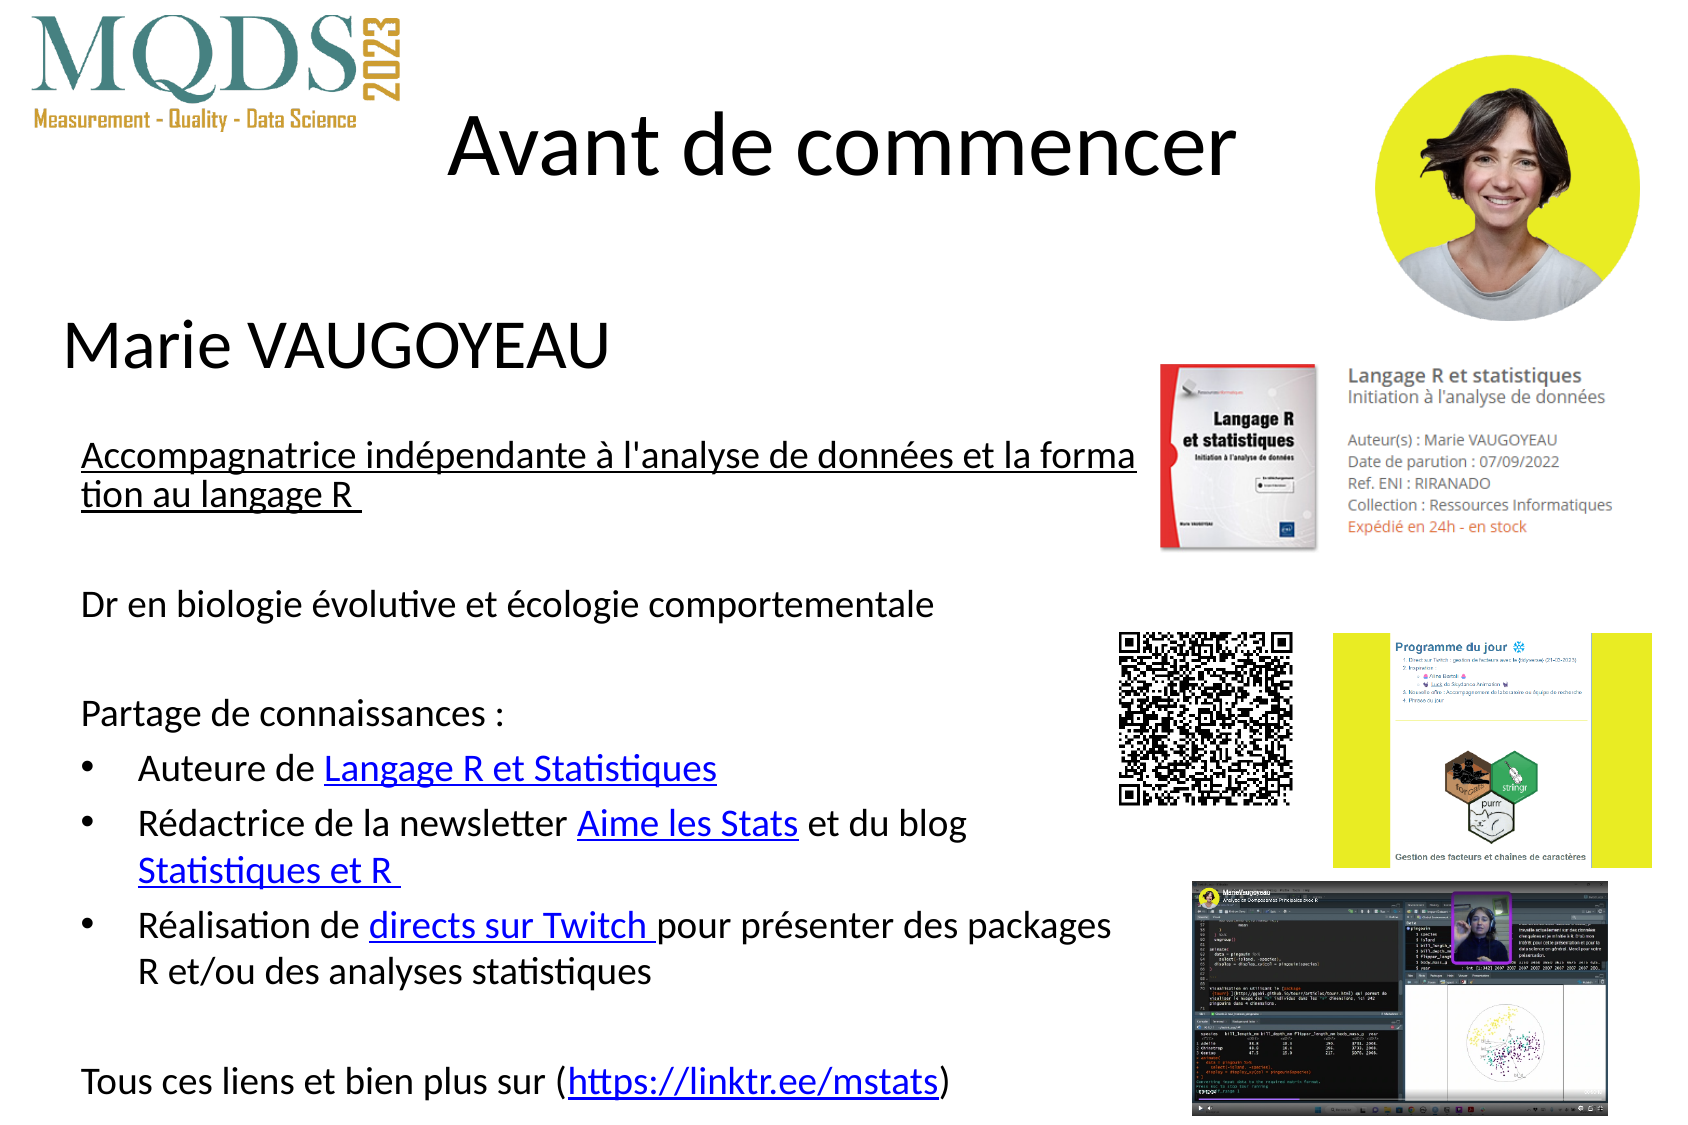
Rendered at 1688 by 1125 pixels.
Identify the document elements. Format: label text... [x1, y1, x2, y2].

picture [1118, 630, 1293, 806]
title Avant de commencer [84, 45, 1604, 233]
picture [28, 15, 404, 132]
picture [1192, 881, 1609, 1116]
picture [1375, 54, 1641, 321]
list Marie VAUGOYEAU Accompagnatrice indépendante à l'analyse de données et la formation au langage R Dr en biologie évolutive et écologie comportementale Partage de connaissances : Auteure de Langage R et Statistiques Rédactrice de la newsletter Aime les Stats et du blog Statistiques et R Réalisation de directs sur Twitch pour présenter des packages R et/ou des analyses statistiques Tous ces liens et bien plus sur (https://linktr.ee/mstats) [47, 290, 1152, 1079]
picture [1332, 633, 1652, 868]
picture [1141, 347, 1641, 573]
